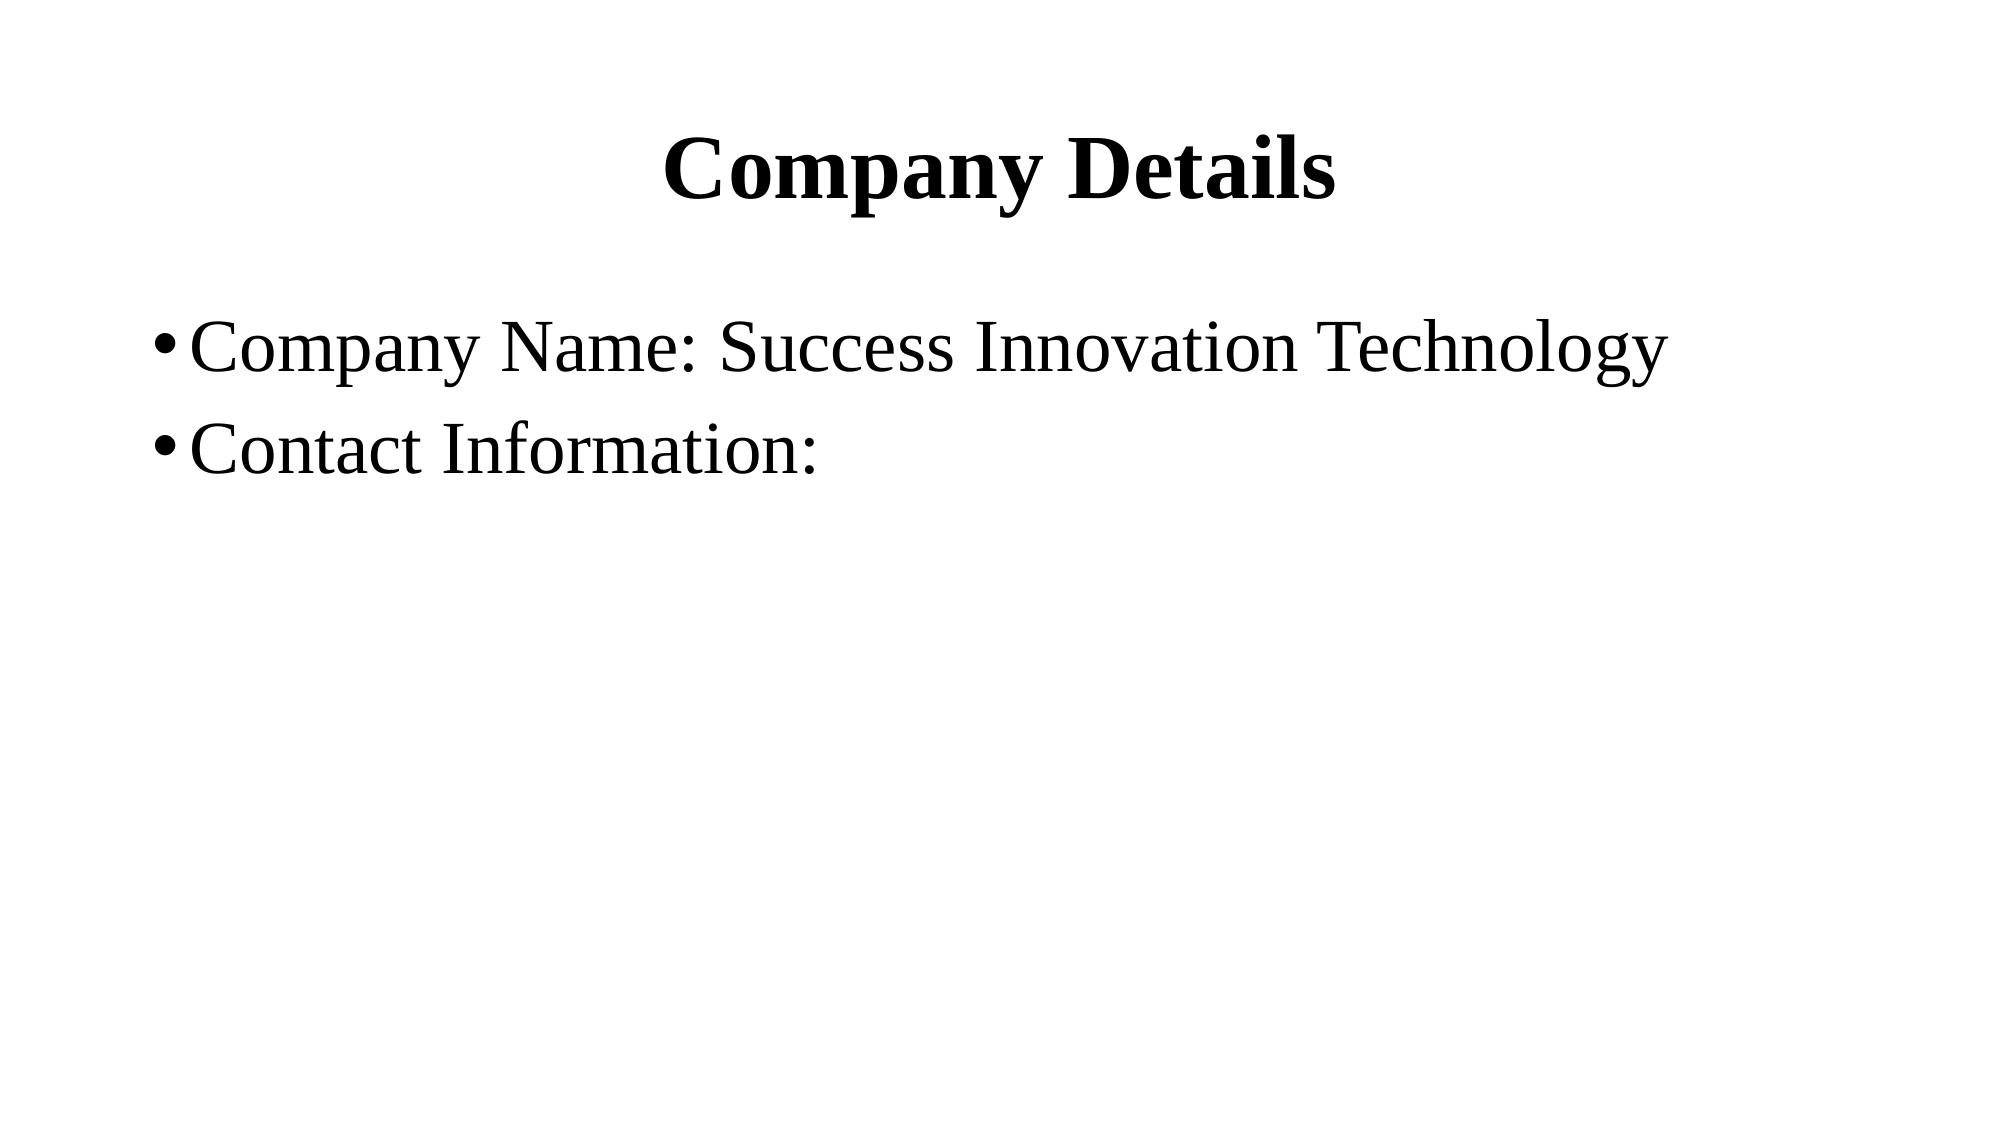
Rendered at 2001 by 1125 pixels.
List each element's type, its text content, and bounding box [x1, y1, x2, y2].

list Company Name: Success Innovation Technology Contact Information: [137, 299, 1863, 1014]
title Company Details [137, 59, 1863, 278]
